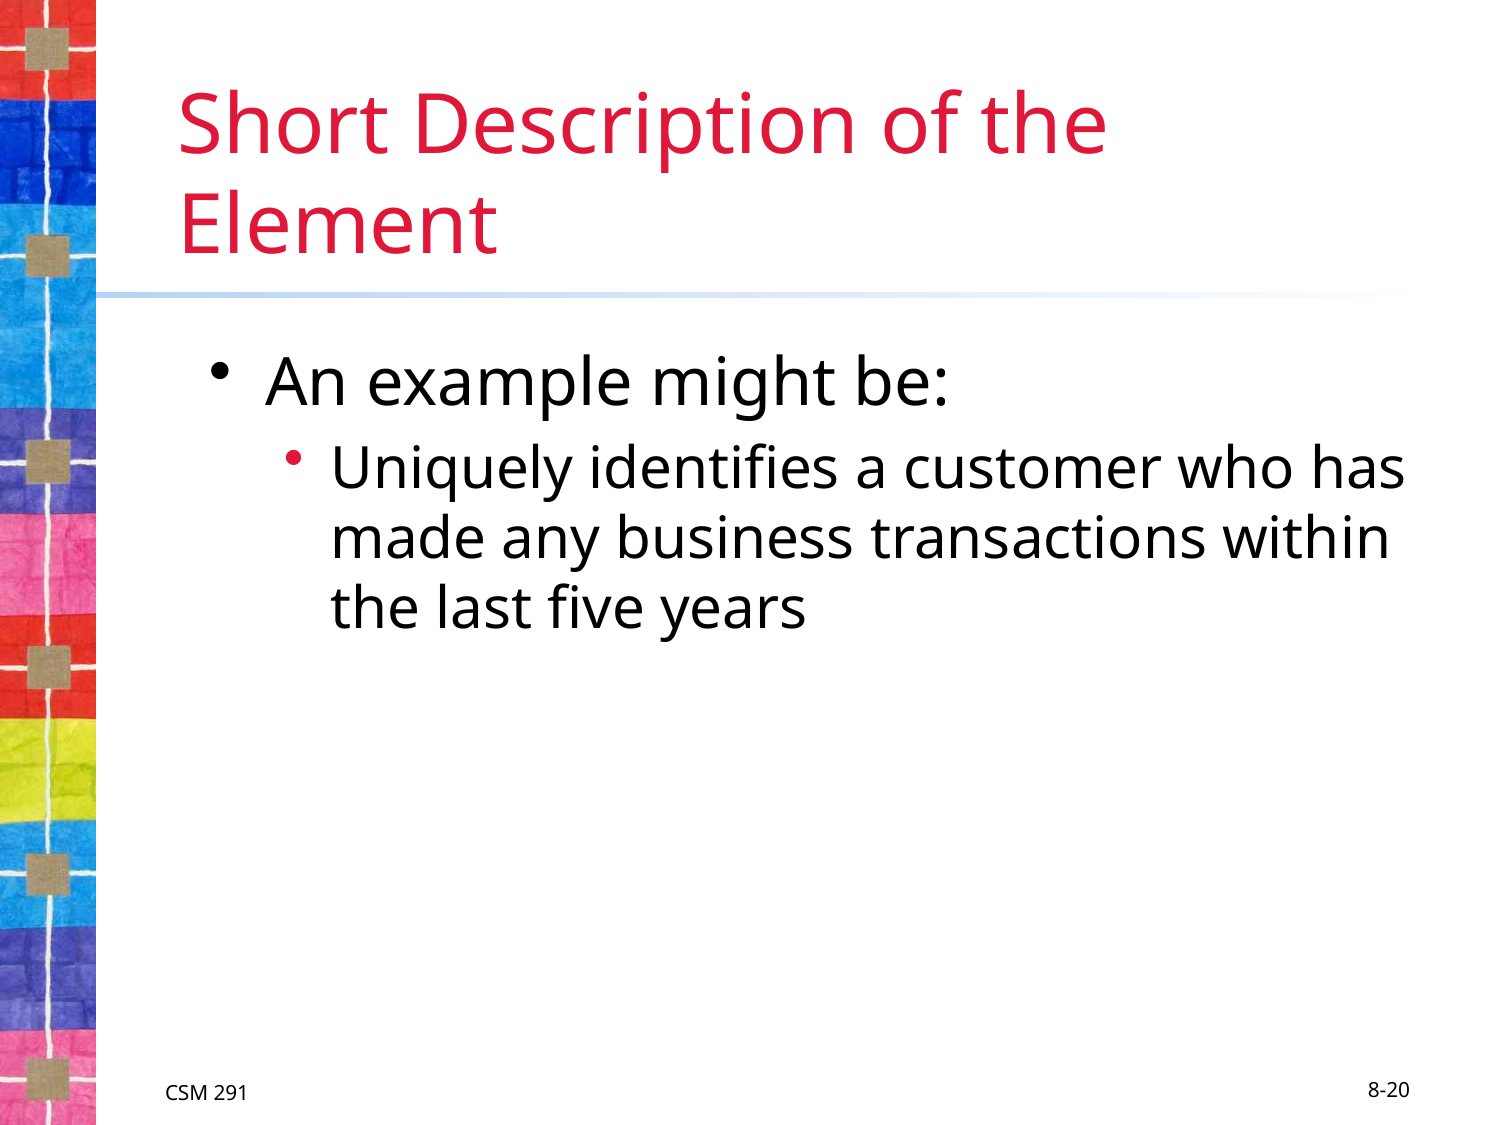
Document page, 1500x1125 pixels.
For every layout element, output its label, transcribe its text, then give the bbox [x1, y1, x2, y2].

list An example might be: Uniquely identifies a customer who has made any business transactions within the last five years [193, 330, 1470, 1007]
picture [0, 0, 96, 1125]
slide_number 8-20 [1112, 1037, 1426, 1113]
title Short Description of the Element [162, 62, 1455, 251]
slide_number CSM 291 [149, 1037, 1112, 1113]
